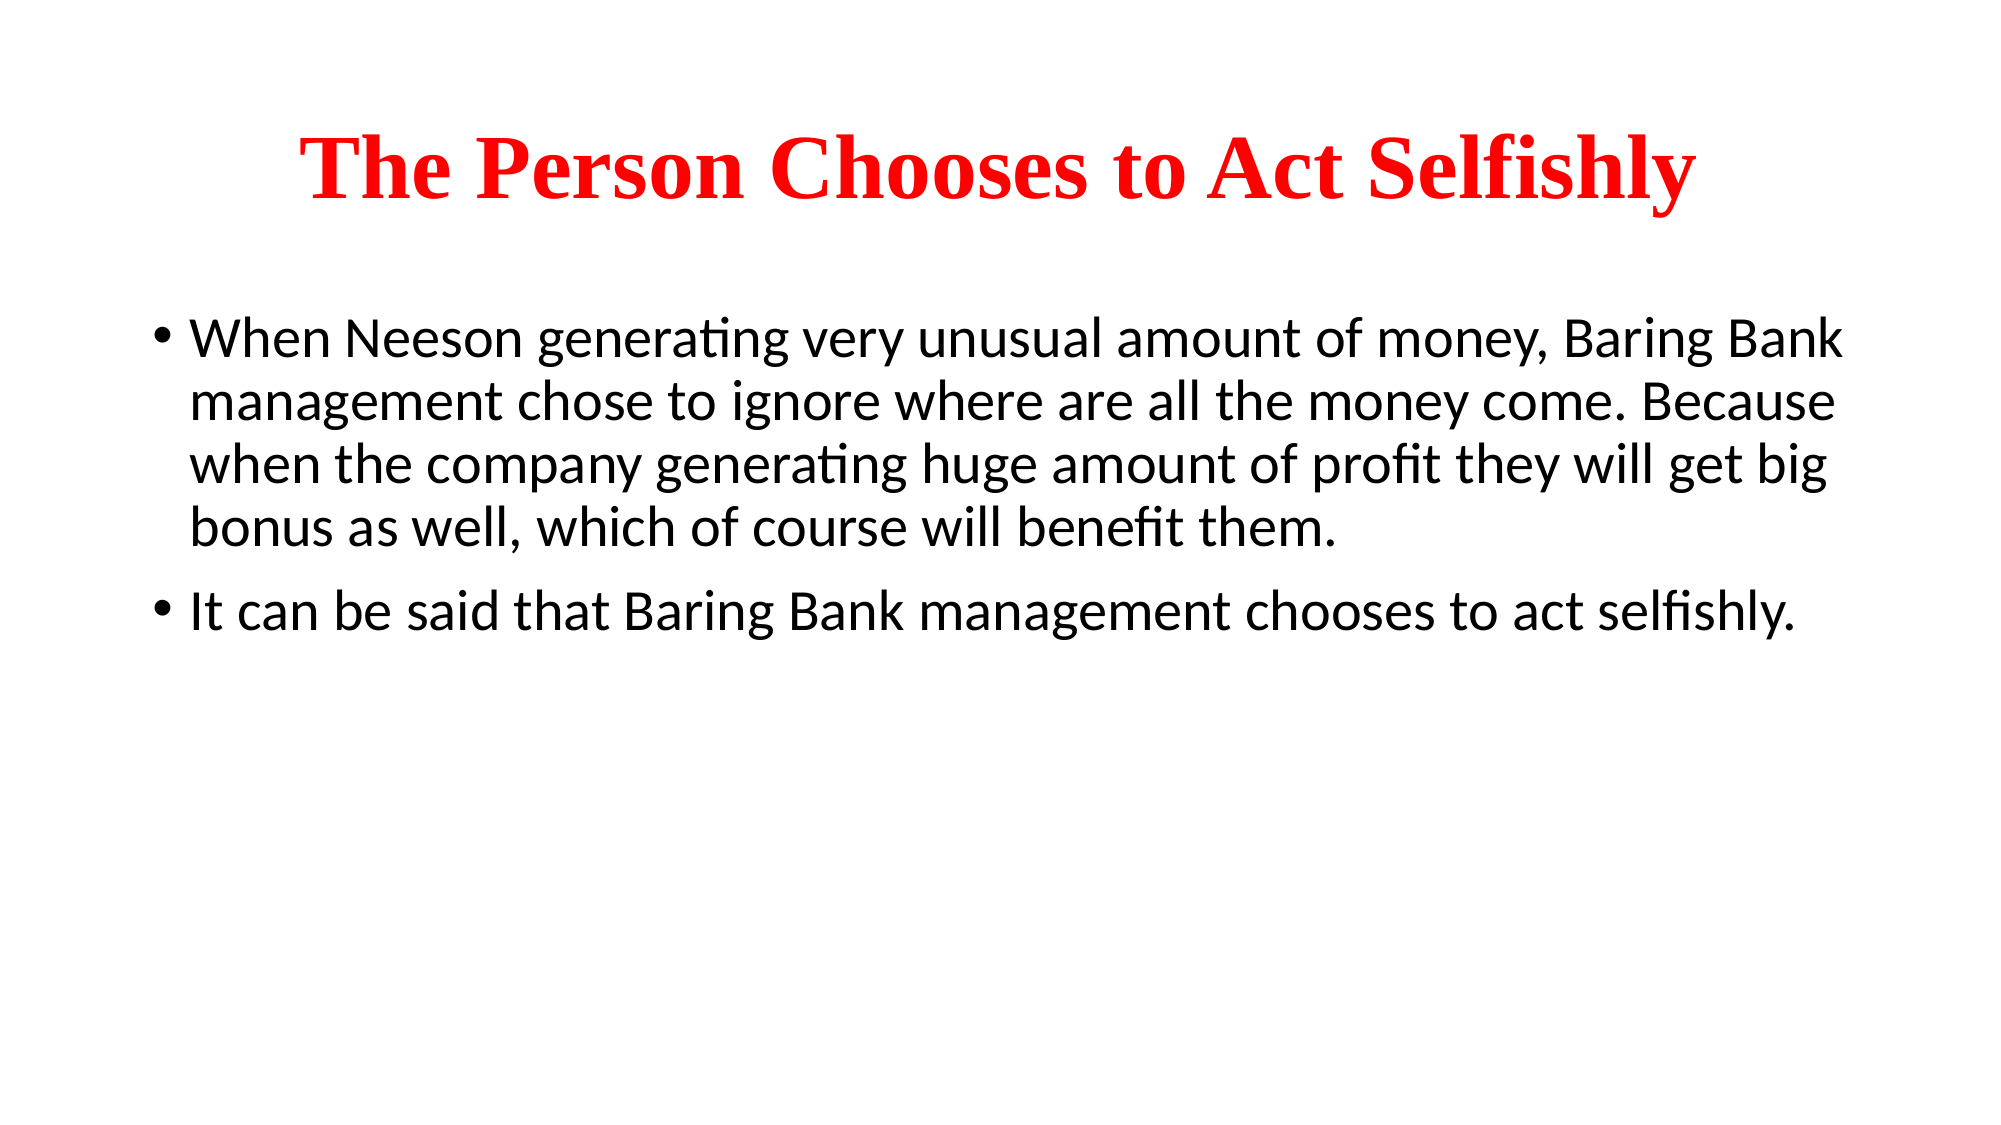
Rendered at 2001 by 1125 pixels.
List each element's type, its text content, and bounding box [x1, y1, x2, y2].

title The Person Chooses to Act Selfishly [137, 59, 1863, 278]
list When Neeson generating very unusual amount of money, Baring Bank management chose to ignore where are all the money come. Because when the company generating huge amount of profit they will get big bonus as well, which of course will benefit them. It can be said that Baring Bank management chooses to act selfishly. [137, 299, 1863, 1014]
